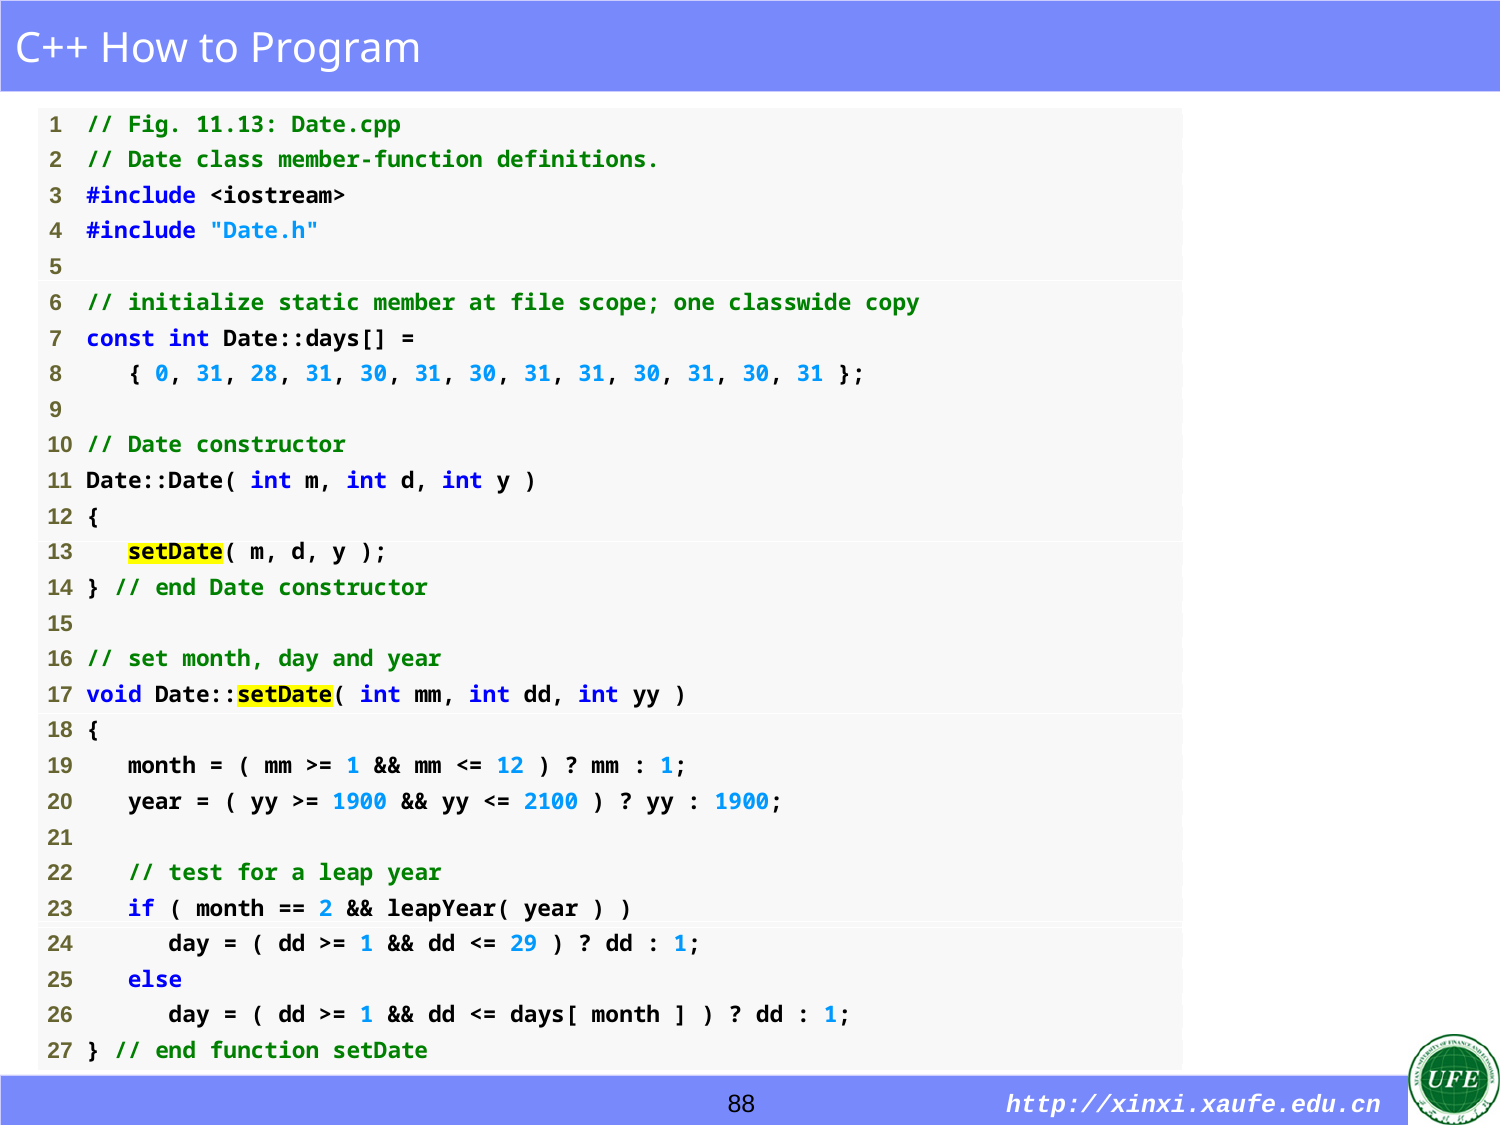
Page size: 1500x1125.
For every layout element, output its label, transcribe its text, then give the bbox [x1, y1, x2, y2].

picture [1408, 1034, 1500, 1125]
slide_number 88 [712, 1101, 775, 1121]
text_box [37, 108, 1187, 1101]
